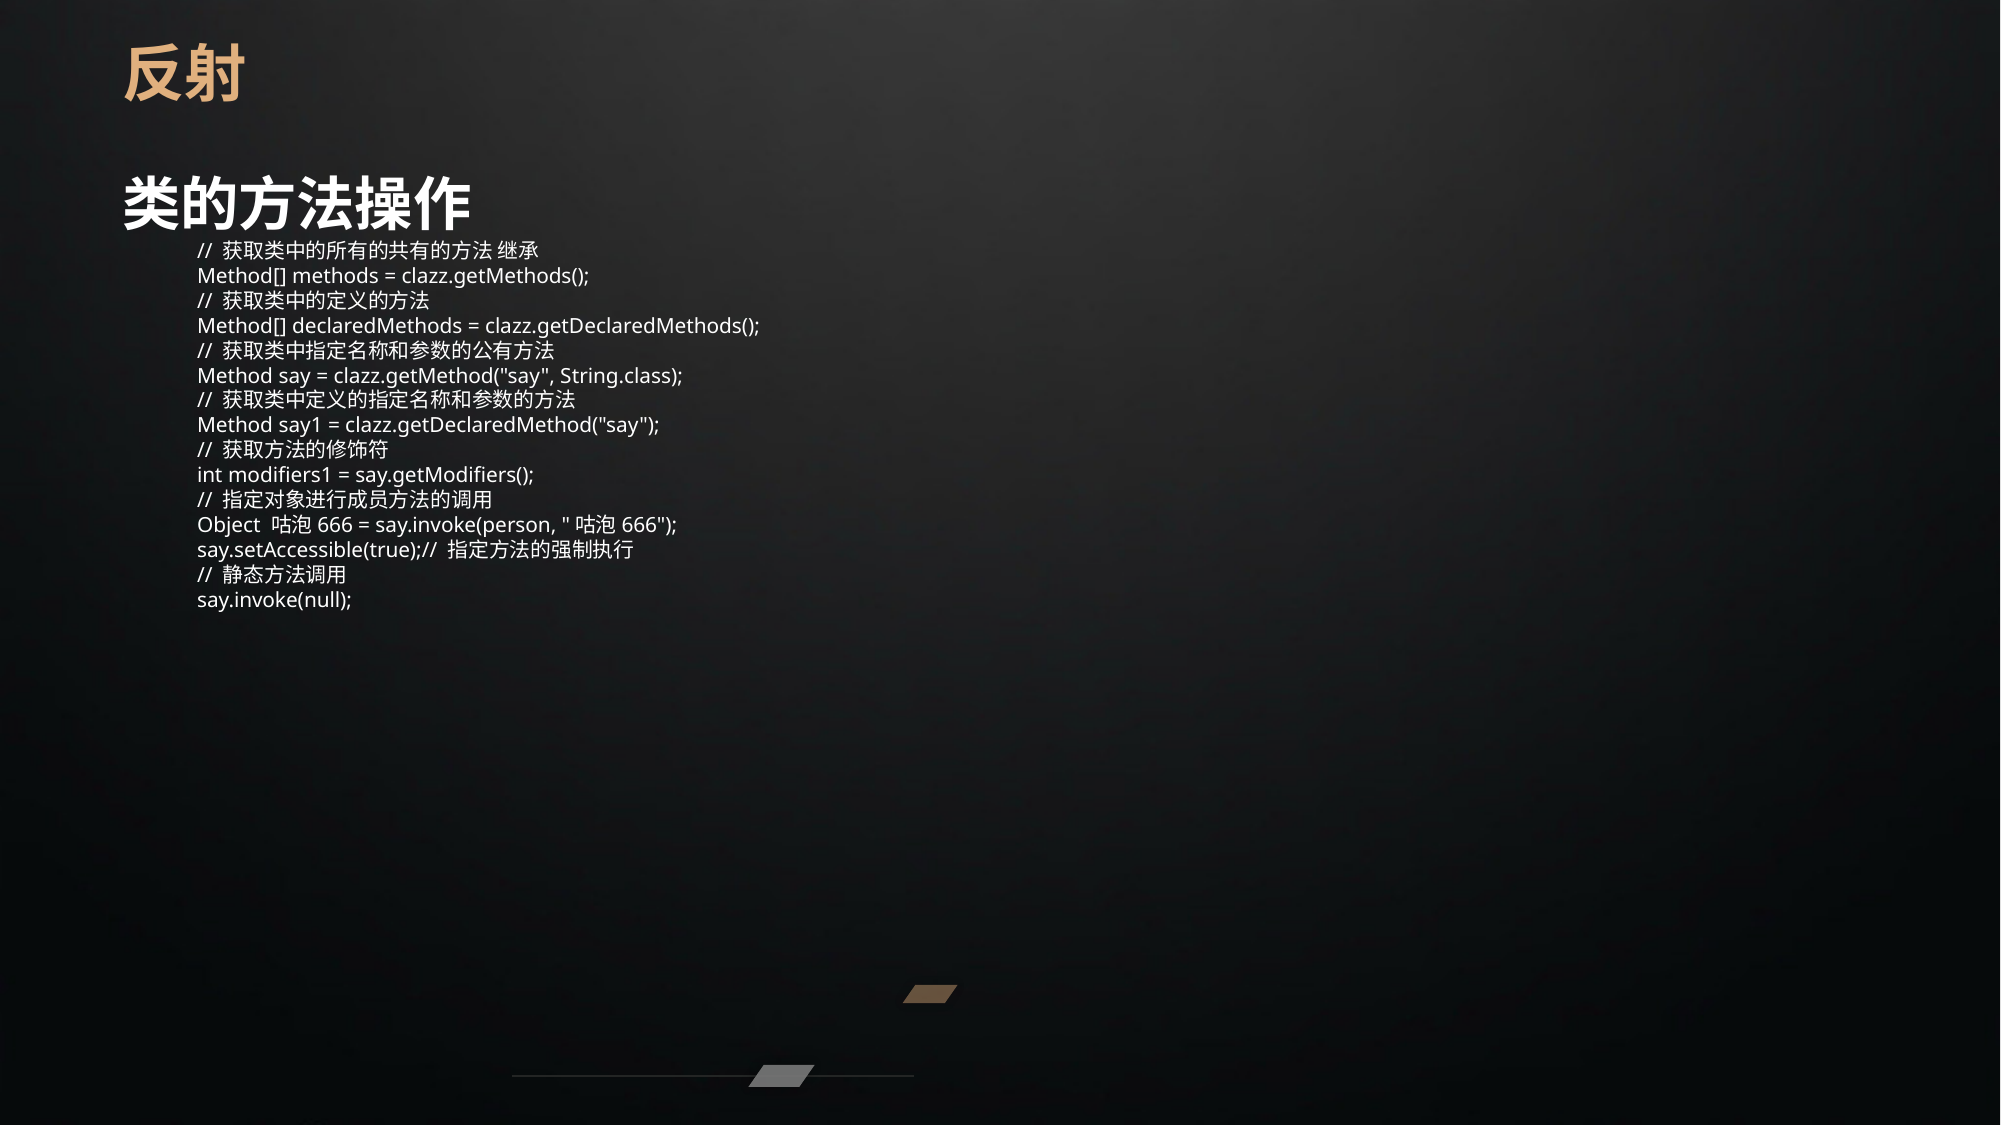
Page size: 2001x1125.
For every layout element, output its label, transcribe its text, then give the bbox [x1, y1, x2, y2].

picture [0, 0, 2001, 1125]
text_box 类的方法操作 // 获取类中的所有的共有的方法 继承 Method[] methods = clazz.getMethods(); // 获取类中的定义的方法 Method[] declaredMethods = clazz.getDeclaredMethods(); // 获取类中指定名称和参数的公有方法 Method say = clazz.getMethod("say", String.class); // 获取类中定义的指定名称和参数的方法 Method say1 = clazz.getDeclaredMethod("say"); // 获取方法的修饰符 int modifiers1 = say.getModifiers(); // 指定对象进行成员方法的调用 Object 咕泡666 = say.invoke(person, "咕泡666"); say.setAccessible(true);// 指定方法的强制执行 // 静态方法调用 say.invoke(null); [107, 159, 1941, 620]
text_box 反射 [107, 26, 1234, 117]
